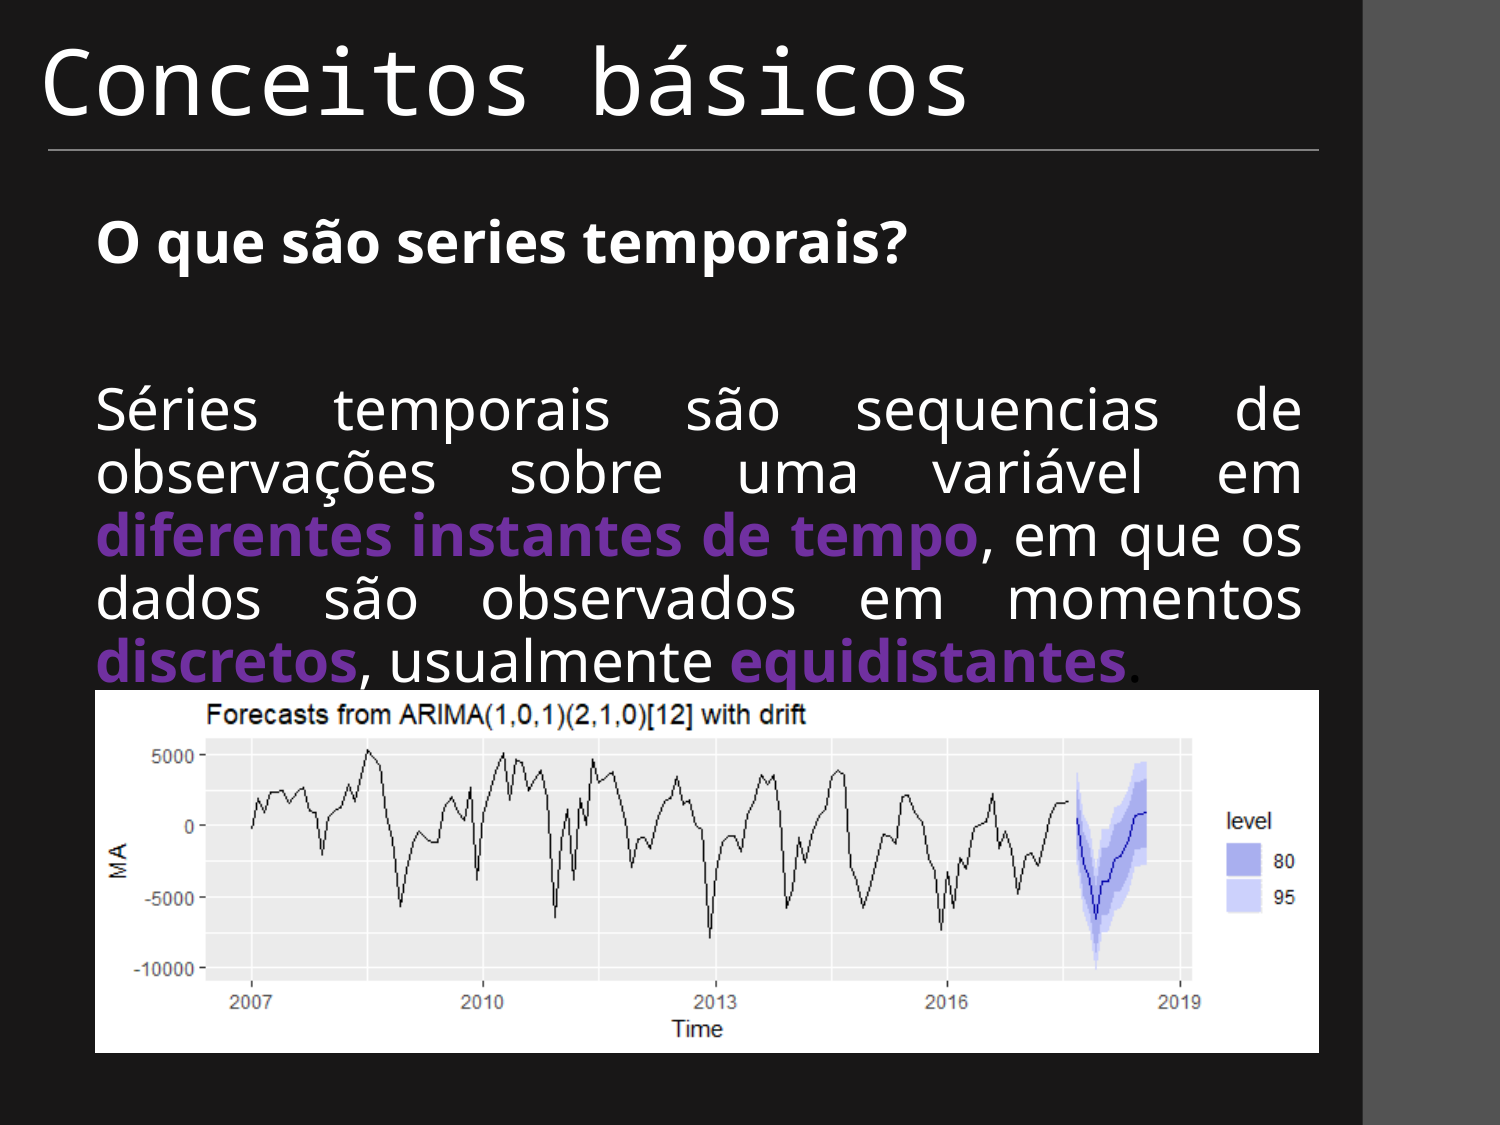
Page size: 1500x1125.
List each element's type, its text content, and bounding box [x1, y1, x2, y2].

text_box [1362, 0, 1500, 1125]
picture [94, 690, 1319, 1053]
list O que são series temporais? Séries temporais são sequencias de observações sobre uma variável em diferentes instantes de tempo, em que os dados são observados em momentos discretos, usualmente equidistantes. [79, 205, 1319, 920]
title Conceitos básicos [24, 21, 1319, 150]
